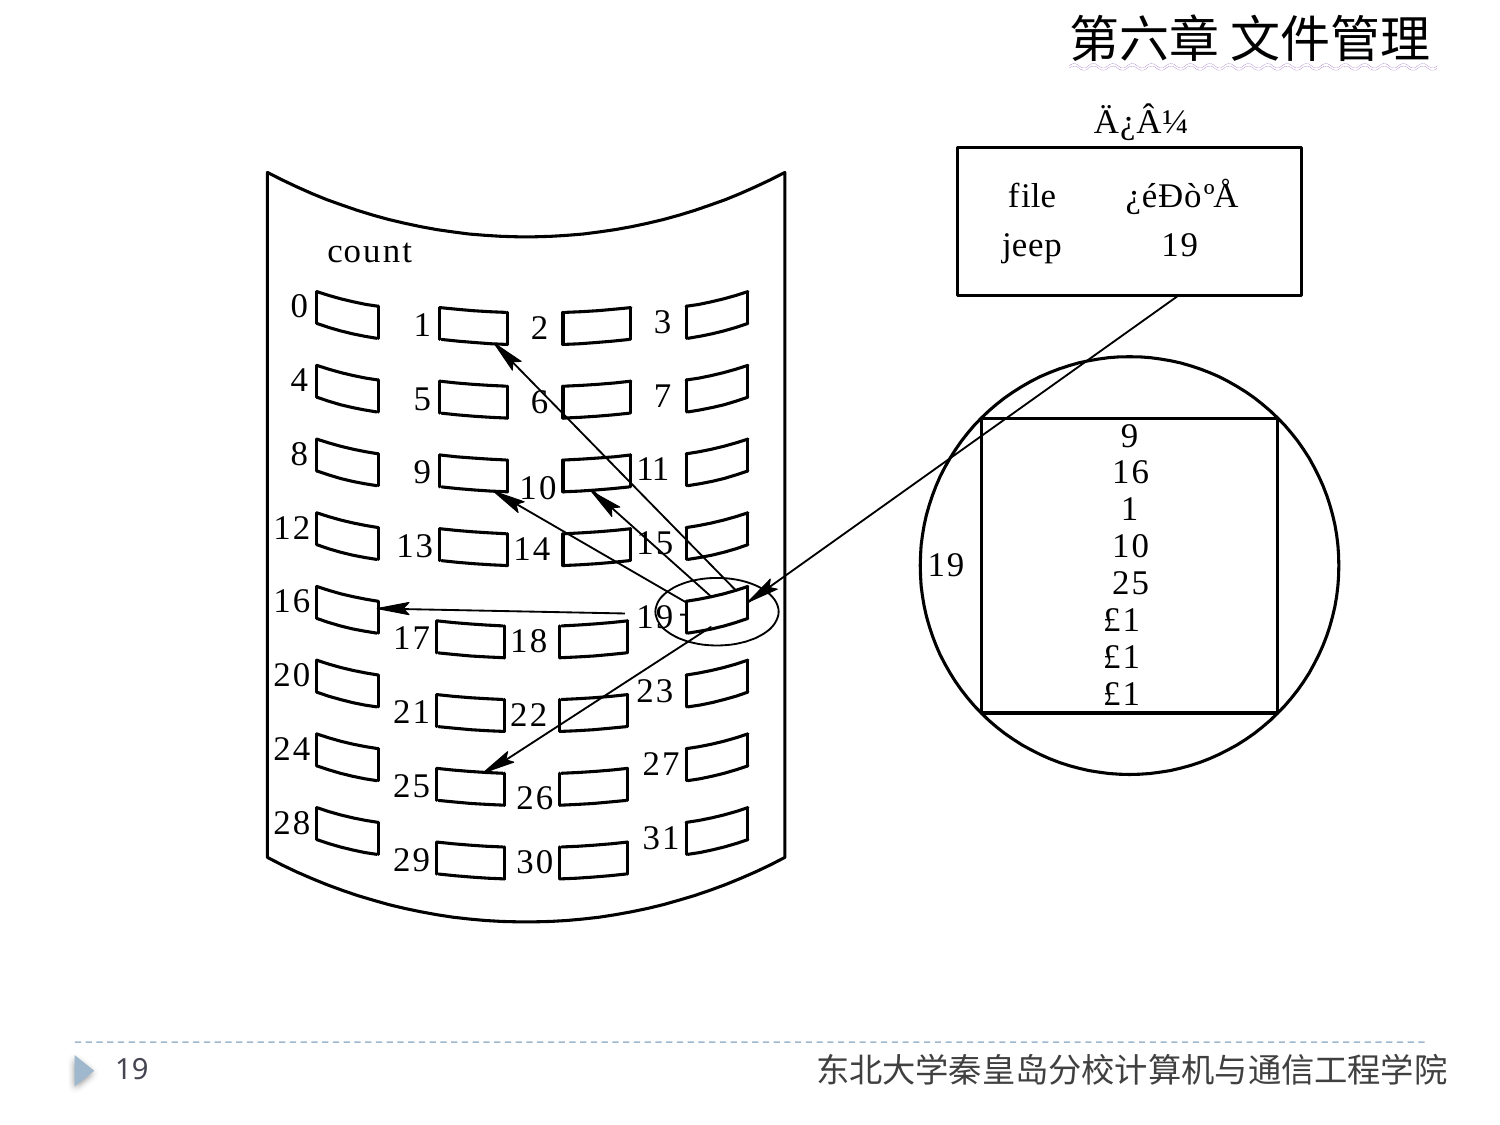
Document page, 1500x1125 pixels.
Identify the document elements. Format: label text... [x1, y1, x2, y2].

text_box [224, 87, 1351, 934]
slide_number 19 [100, 1042, 426, 1103]
